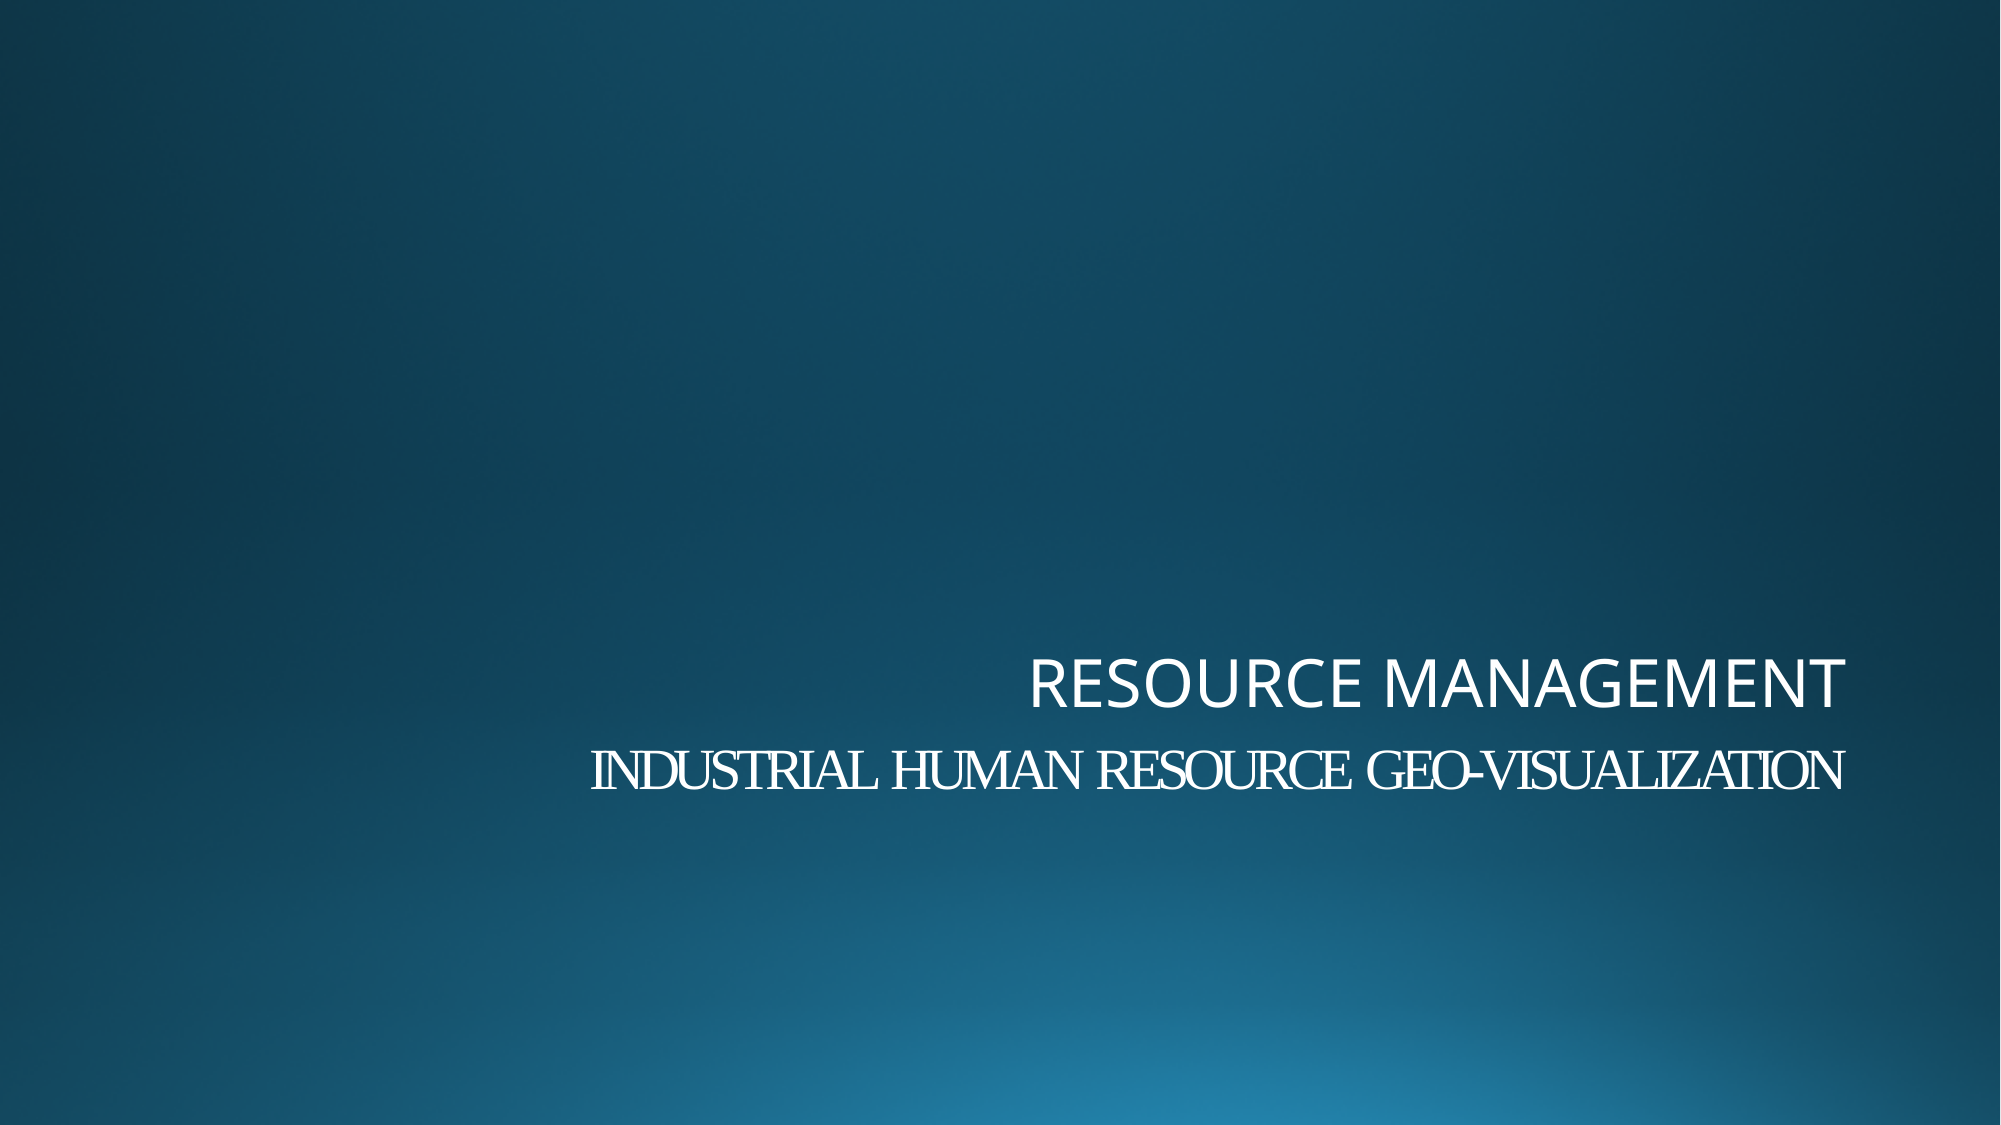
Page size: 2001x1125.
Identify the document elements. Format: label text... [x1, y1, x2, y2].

subtitle RESOURCE MANAGEMENT [362, 606, 1863, 730]
title INDUSTRIAL HUMAN RESOURCE GEO-VISUALIZATION [362, 732, 1863, 1002]
picture [0, 0, 2001, 1125]
